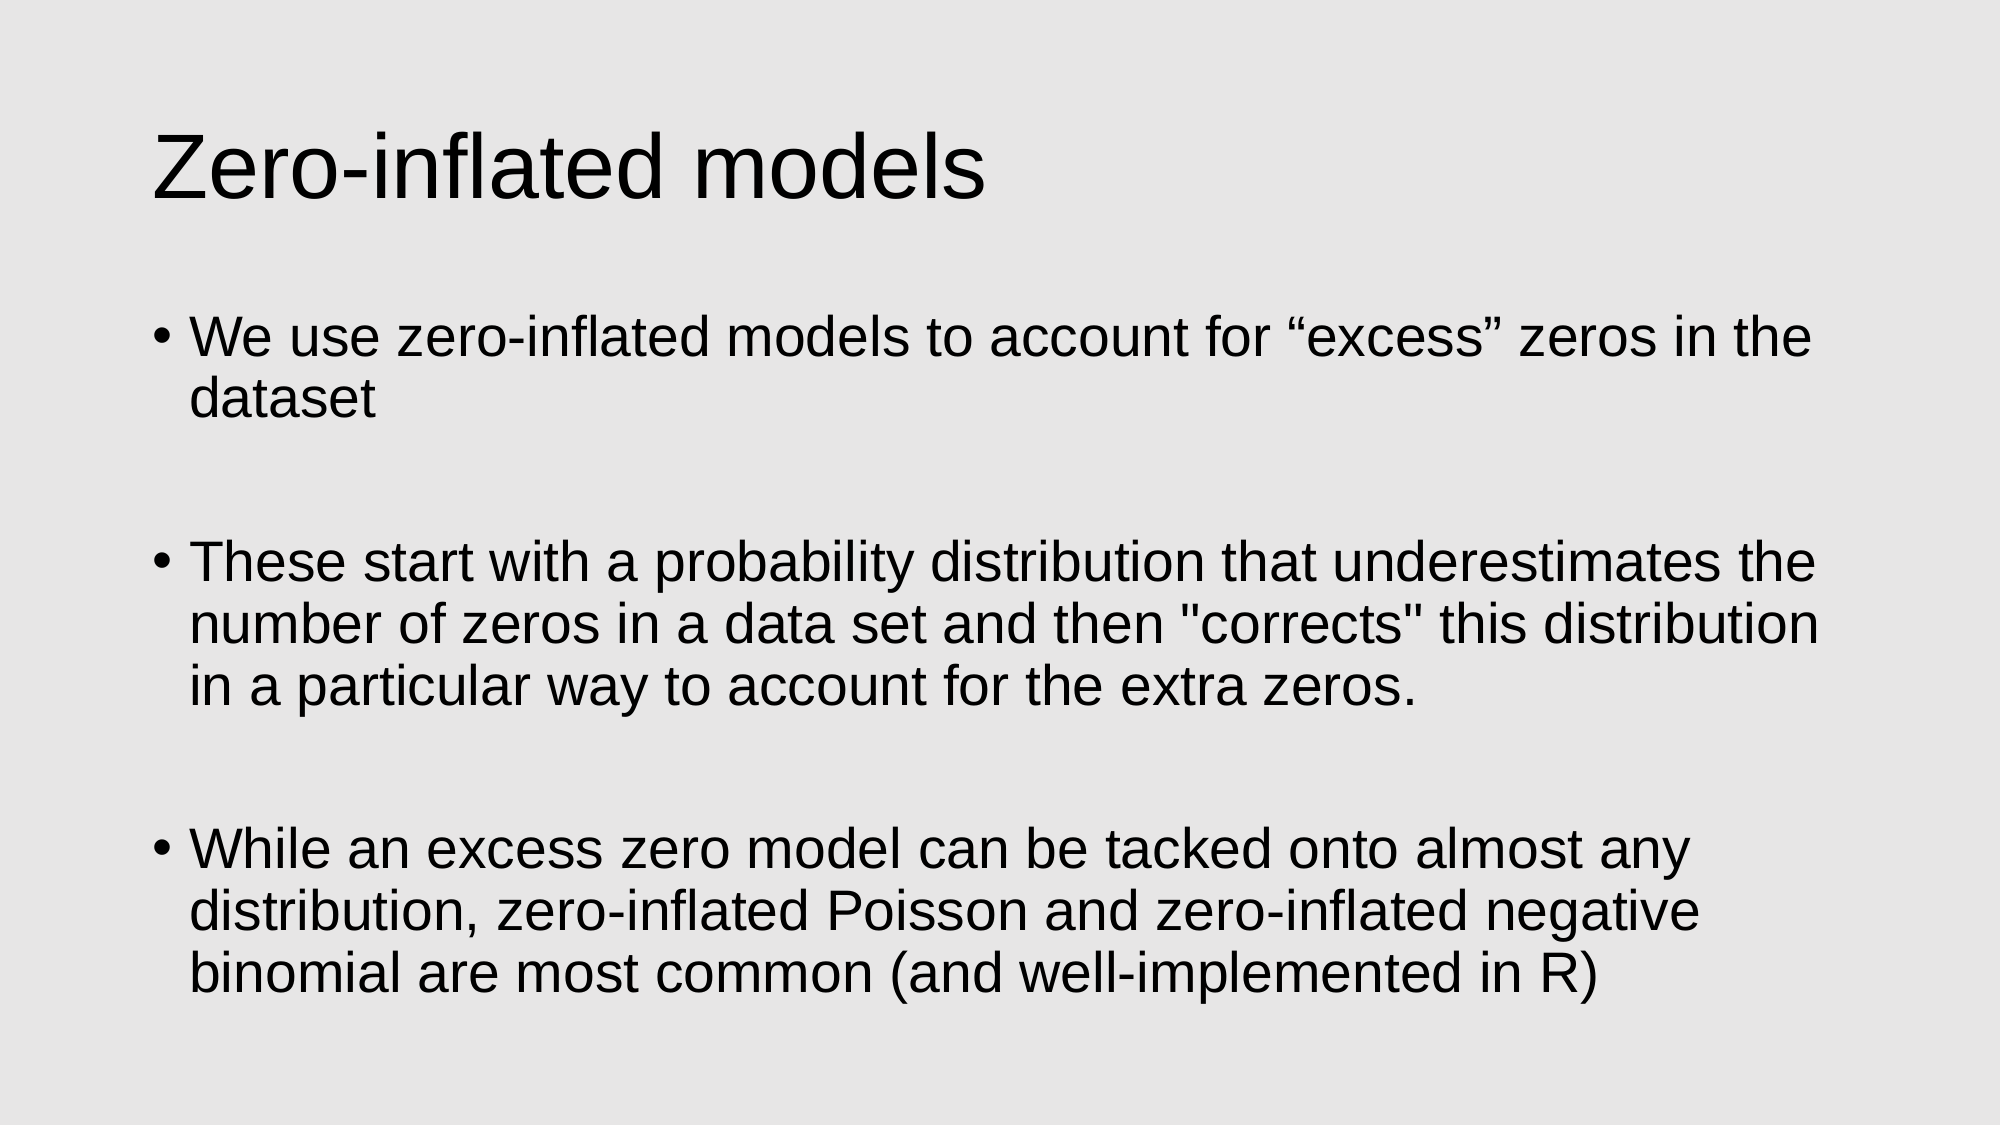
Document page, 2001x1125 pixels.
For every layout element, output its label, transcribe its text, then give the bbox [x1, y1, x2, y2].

list We use zero-inflated models to account for “excess” zeros in the dataset These start with a probability distribution that underestimates the number of zeros in a data set and then "corrects" this distribution in a particular way to account for the extra zeros. While an excess zero model can be tacked onto almost any distribution, zero-inflated Poisson and zero-inflated negative binomial are most common (and well-implemented in R) [137, 299, 1863, 1014]
title Zero-inflated models [137, 59, 1863, 278]
